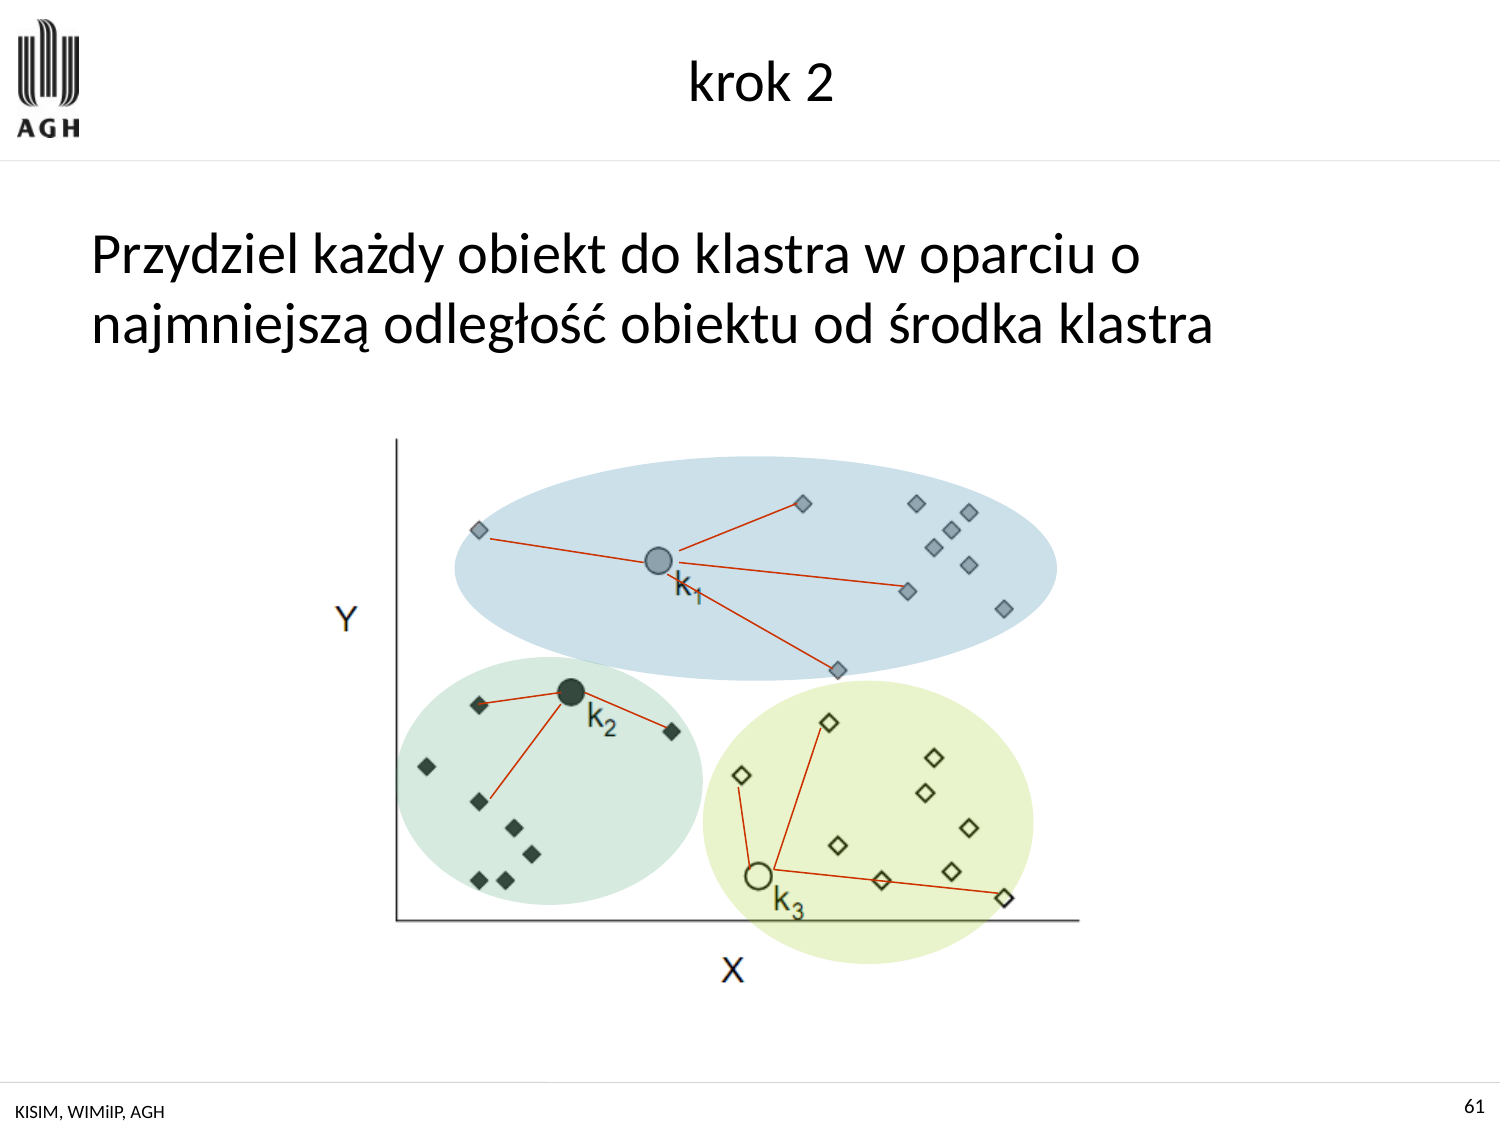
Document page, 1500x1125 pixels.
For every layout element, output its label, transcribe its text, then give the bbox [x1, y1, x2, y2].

title krok 2 [147, 30, 1377, 126]
footer KISIM, WIMiIP, AGH [0, 1092, 476, 1125]
picture [324, 420, 1089, 992]
picture [17, 19, 79, 138]
list Przydziel każdy obiekt do klastra w oparciu o najmniejszą odległość obiektu od środka klastra [76, 207, 1428, 1048]
